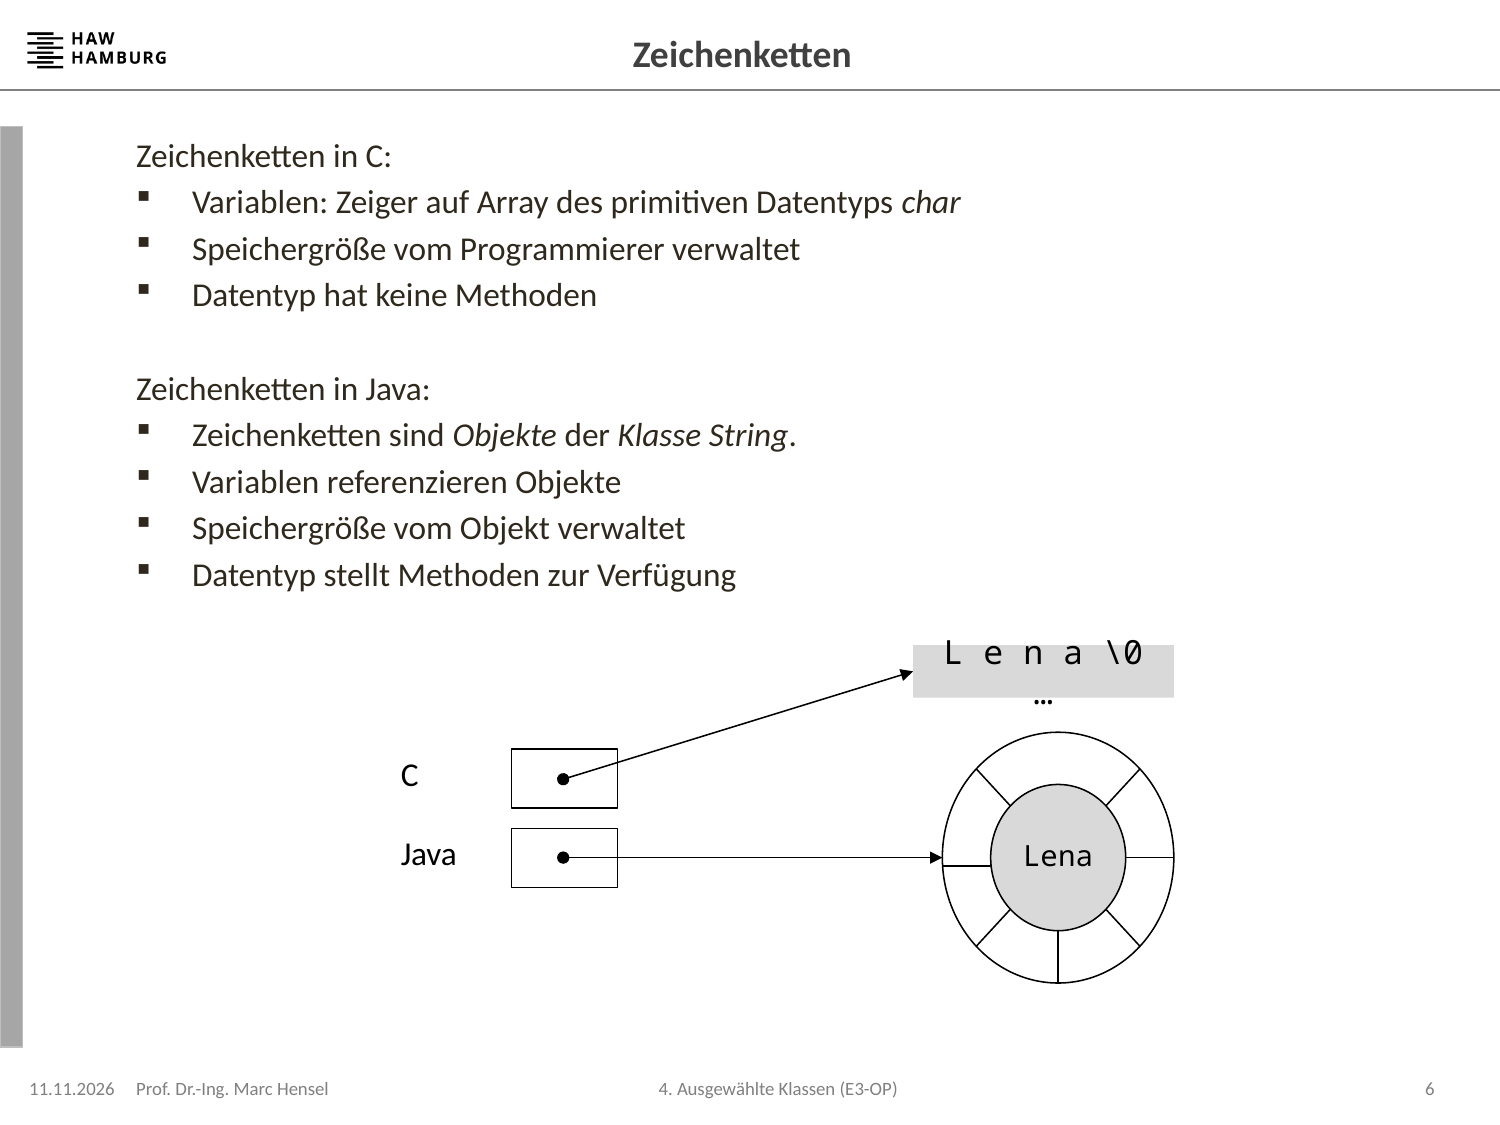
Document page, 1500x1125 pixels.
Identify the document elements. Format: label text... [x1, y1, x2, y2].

footer Prof. Dr.-Ing. Marc Hensel [135, 1076, 362, 1100]
list Zeichenketten in C: Variablen: Zeiger auf Array des primitiven Datentyps char Speichergröße vom Programmierer verwaltet Datentyp hat keine Methoden Zeichenketten in Java: Zeichenketten sind Objekte der Klasse String. Variablen referenzieren Objekte Speichergröße vom Objekt verwaltet Datentyp stellt Methoden zur Verfügung [135, 126, 1436, 1048]
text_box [563, 731, 1175, 984]
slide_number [22, 1076, 135, 1100]
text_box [563, 644, 1175, 731]
picture [15, 20, 177, 80]
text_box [377, 737, 557, 903]
slide_number 6 [1338, 1076, 1435, 1100]
title Zeichenketten [185, 22, 1315, 83]
